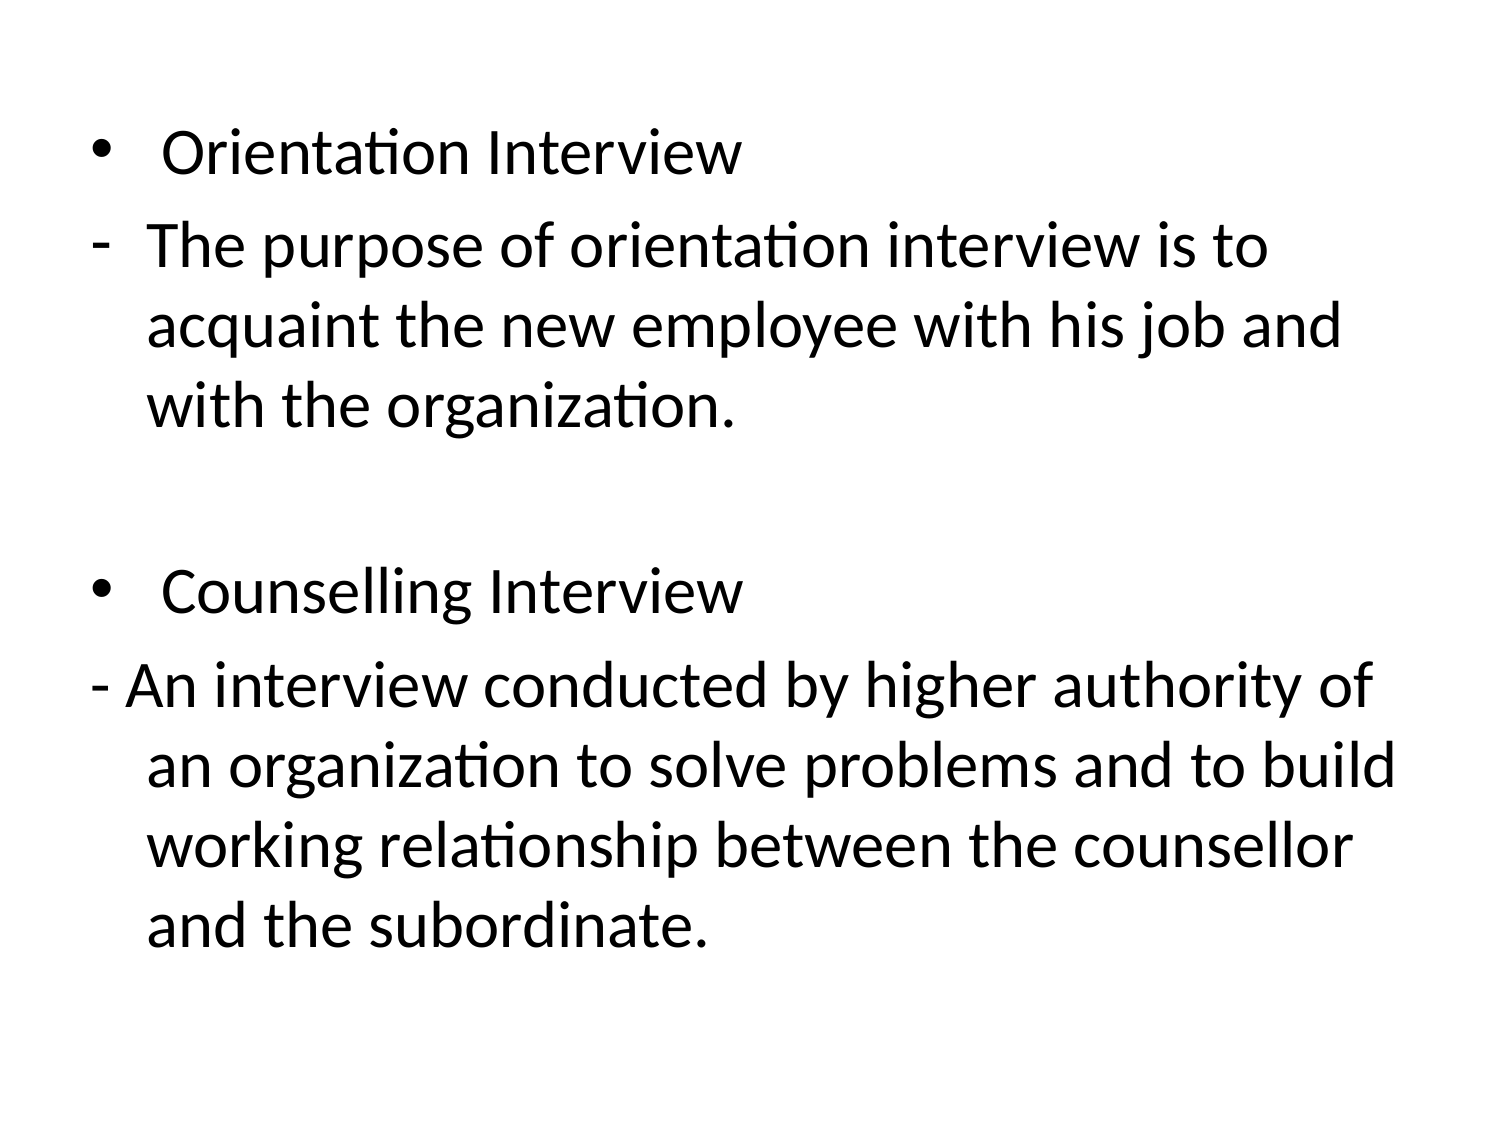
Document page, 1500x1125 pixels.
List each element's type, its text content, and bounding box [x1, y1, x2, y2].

list Orientation Interview The purpose of orientation interview is to acquaint the new employee with his job and with the organization. Counselling Interview - An interview conducted by higher authority of an organization to solve problems and to build working relationship between the counsellor and the subordinate. [75, 99, 1425, 1005]
